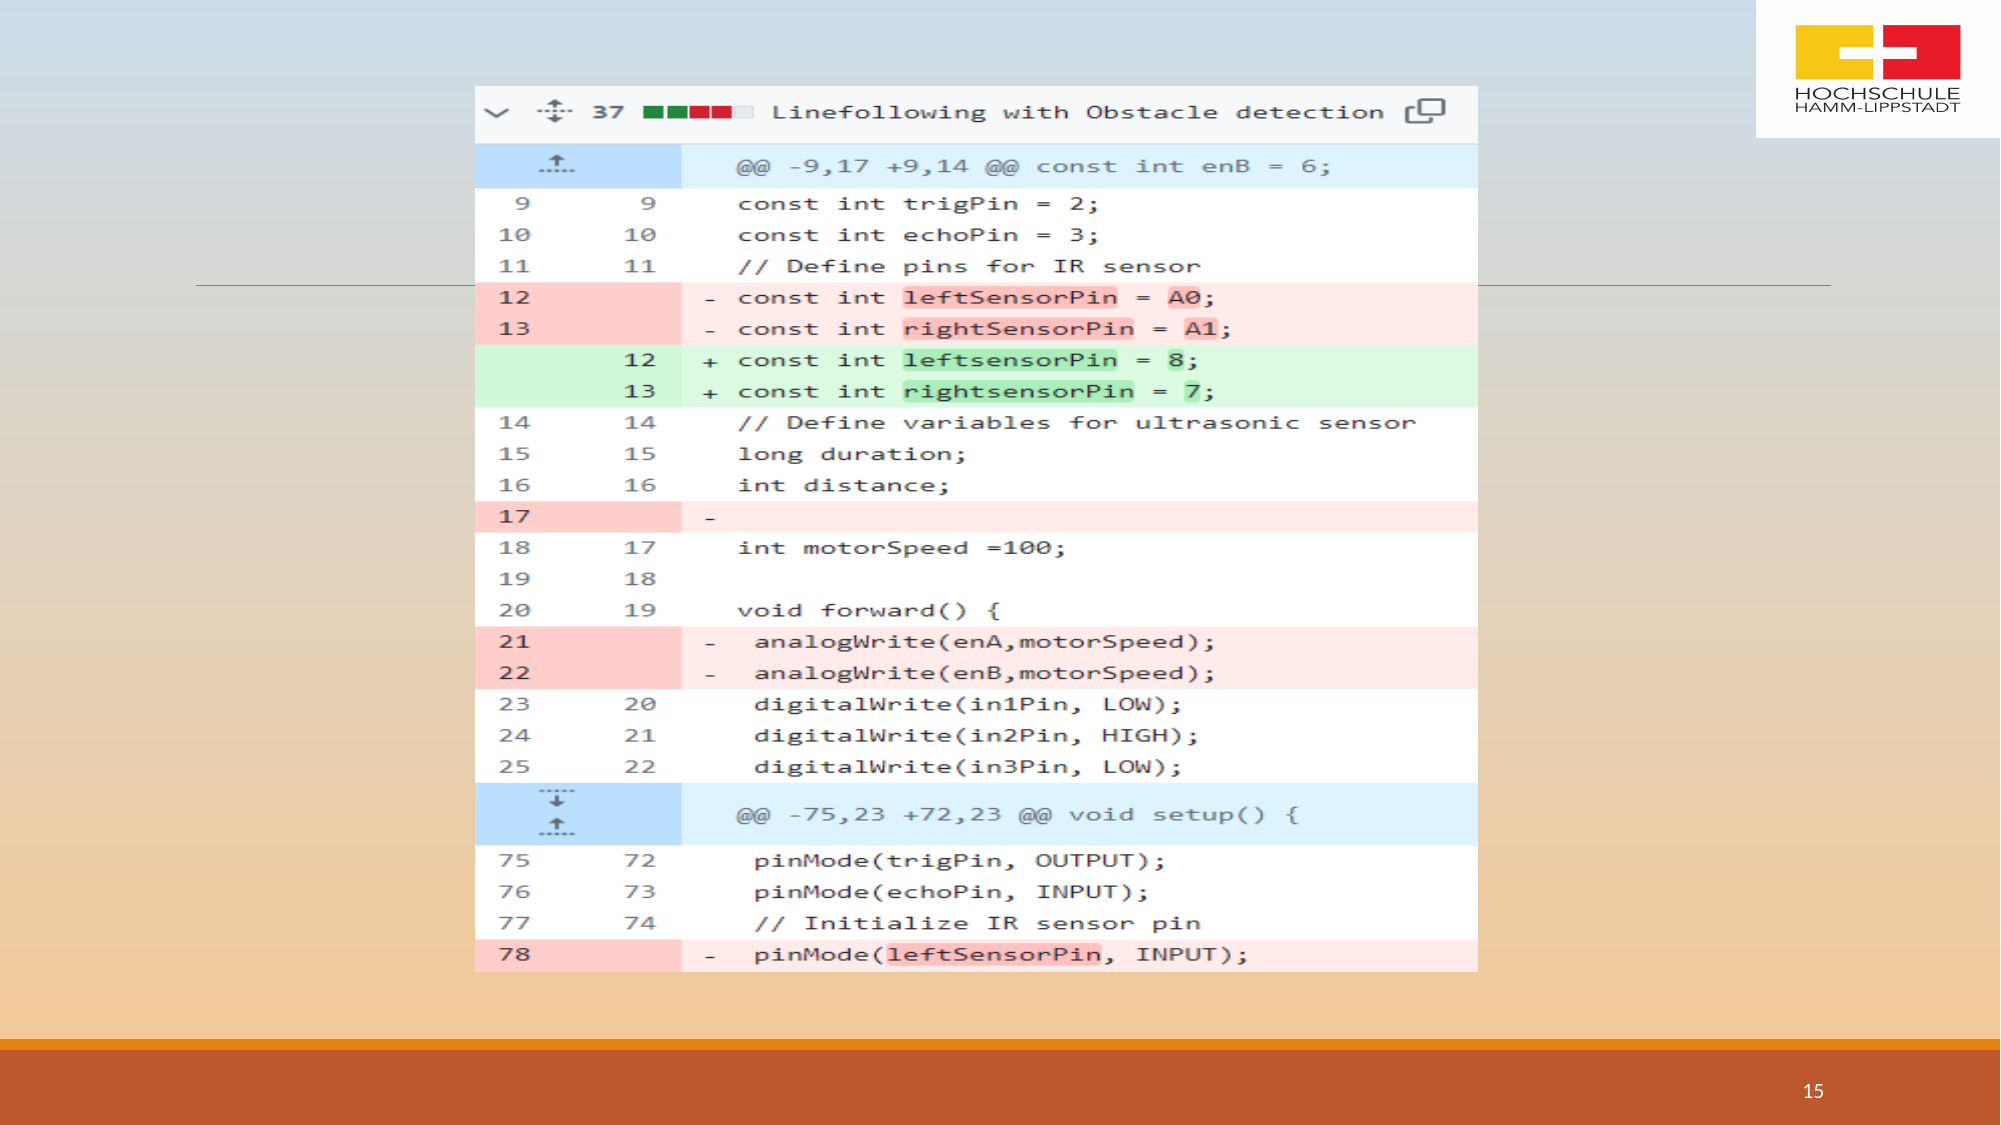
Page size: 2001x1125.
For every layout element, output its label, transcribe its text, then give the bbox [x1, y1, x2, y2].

picture [474, 86, 1479, 973]
picture [1756, 0, 2000, 138]
slide_number 15 [1624, 1059, 1840, 1120]
